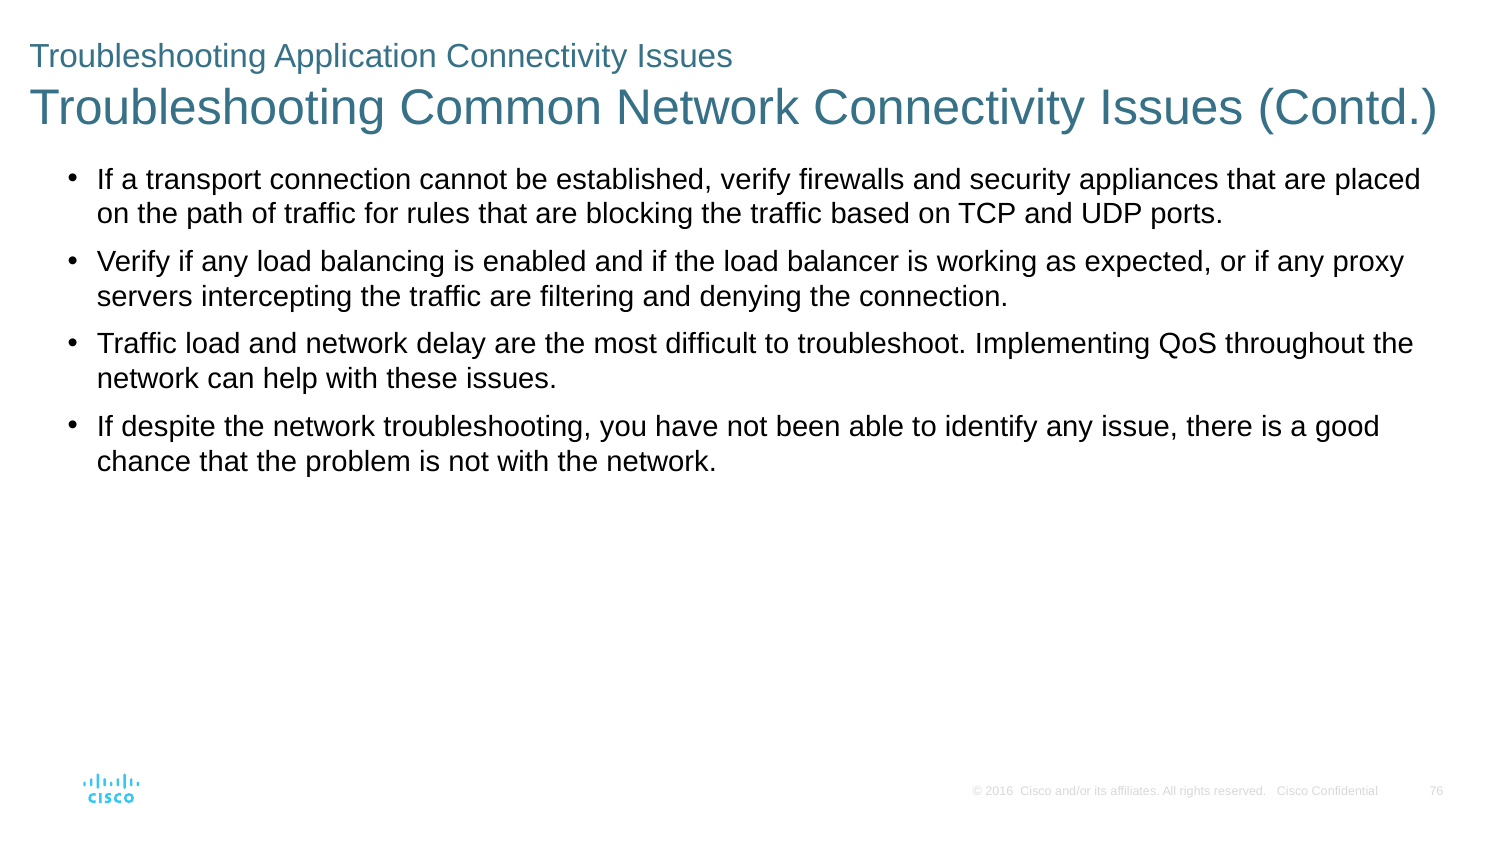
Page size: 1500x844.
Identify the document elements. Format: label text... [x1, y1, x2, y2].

list If a transport connection cannot be established, verify ﬁrewalls and security appliances that are placed on the path of trafﬁc for rules that are blocking the trafﬁc based on TCP and UDP ports. Verify if any load balancing is enabled and if the load balancer is working as expected, or if any proxy servers intercepting the trafﬁc are ﬁltering and denying the connection. Trafﬁc load and network delay are the most difﬁcult to troubleshoot. Implementing QoS throughout the network can help with these issues. If despite the network troubleshooting, you have not been able to identify any issue, there is a good chance that the problem is not with the network. [21, 152, 1461, 787]
title Troubleshooting Application Connectivity Issues Troubleshooting Common Network Connectivity Issues (Contd.) [14, 12, 1474, 156]
